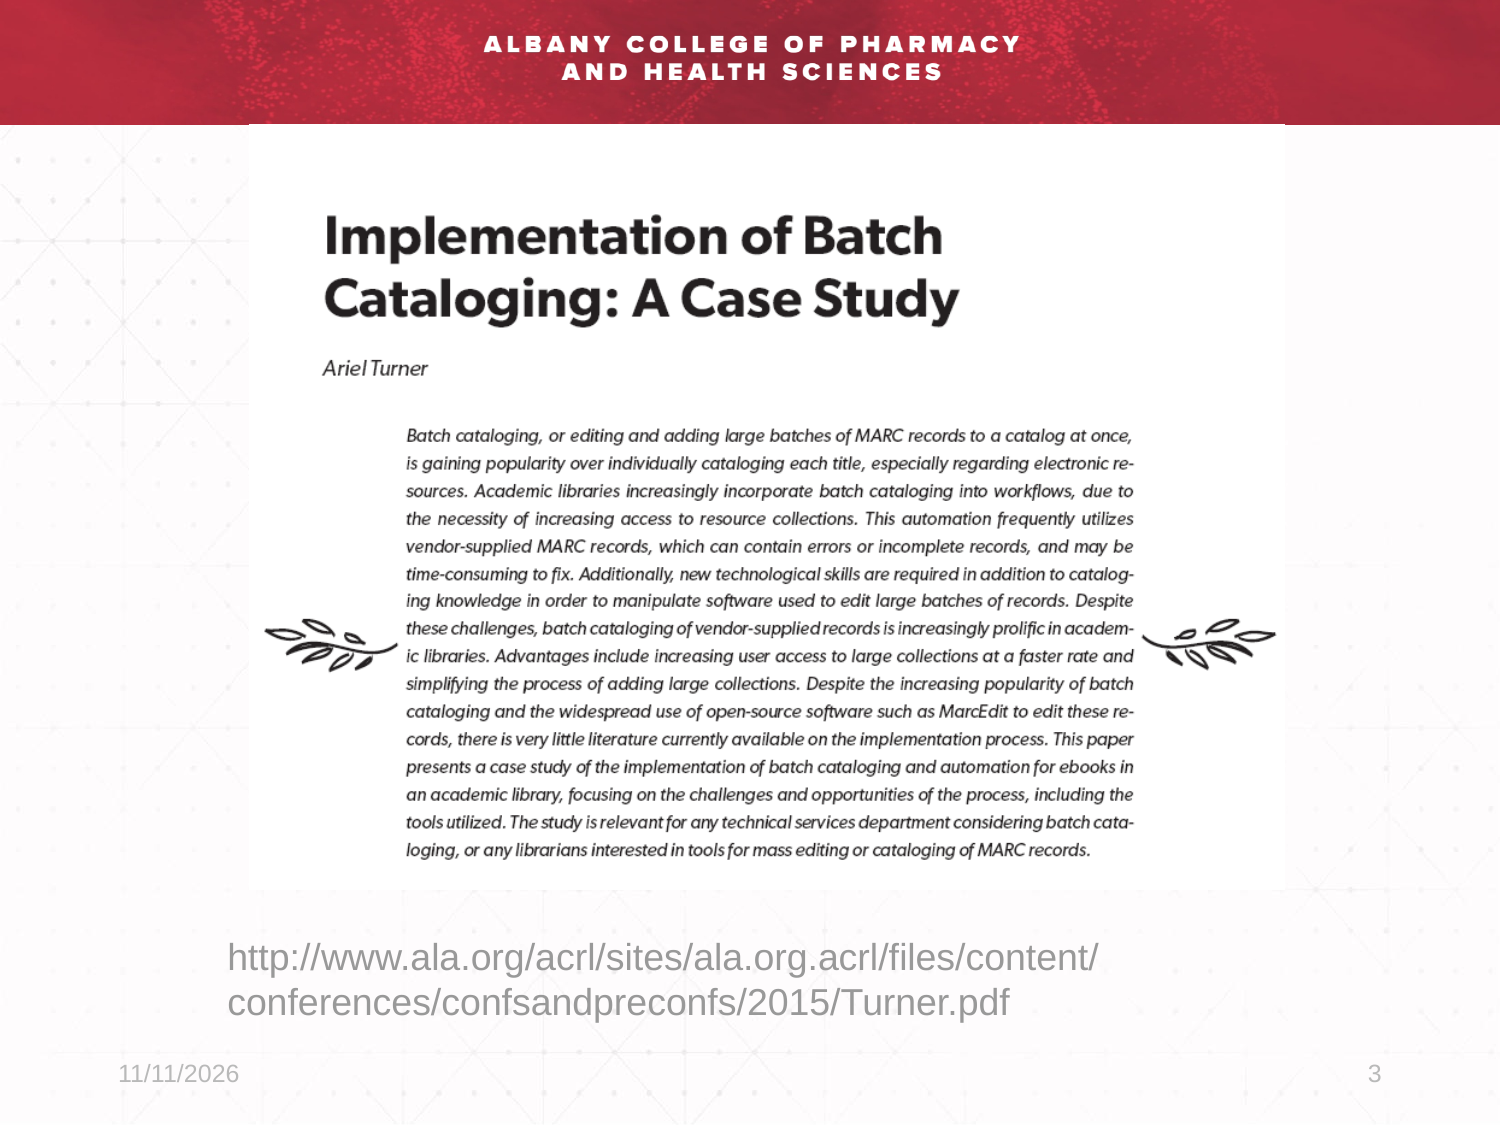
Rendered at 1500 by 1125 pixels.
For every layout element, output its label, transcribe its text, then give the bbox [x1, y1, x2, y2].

slide_number 3 [1059, 1042, 1397, 1103]
picture [0, 0, 1500, 1125]
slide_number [103, 1042, 441, 1103]
text_box http://www.ala.org/acrl/sites/ala.org.acrl/files/content/conferences/confsandpreconfs/2015/Turner.pdf [212, 925, 1322, 1031]
